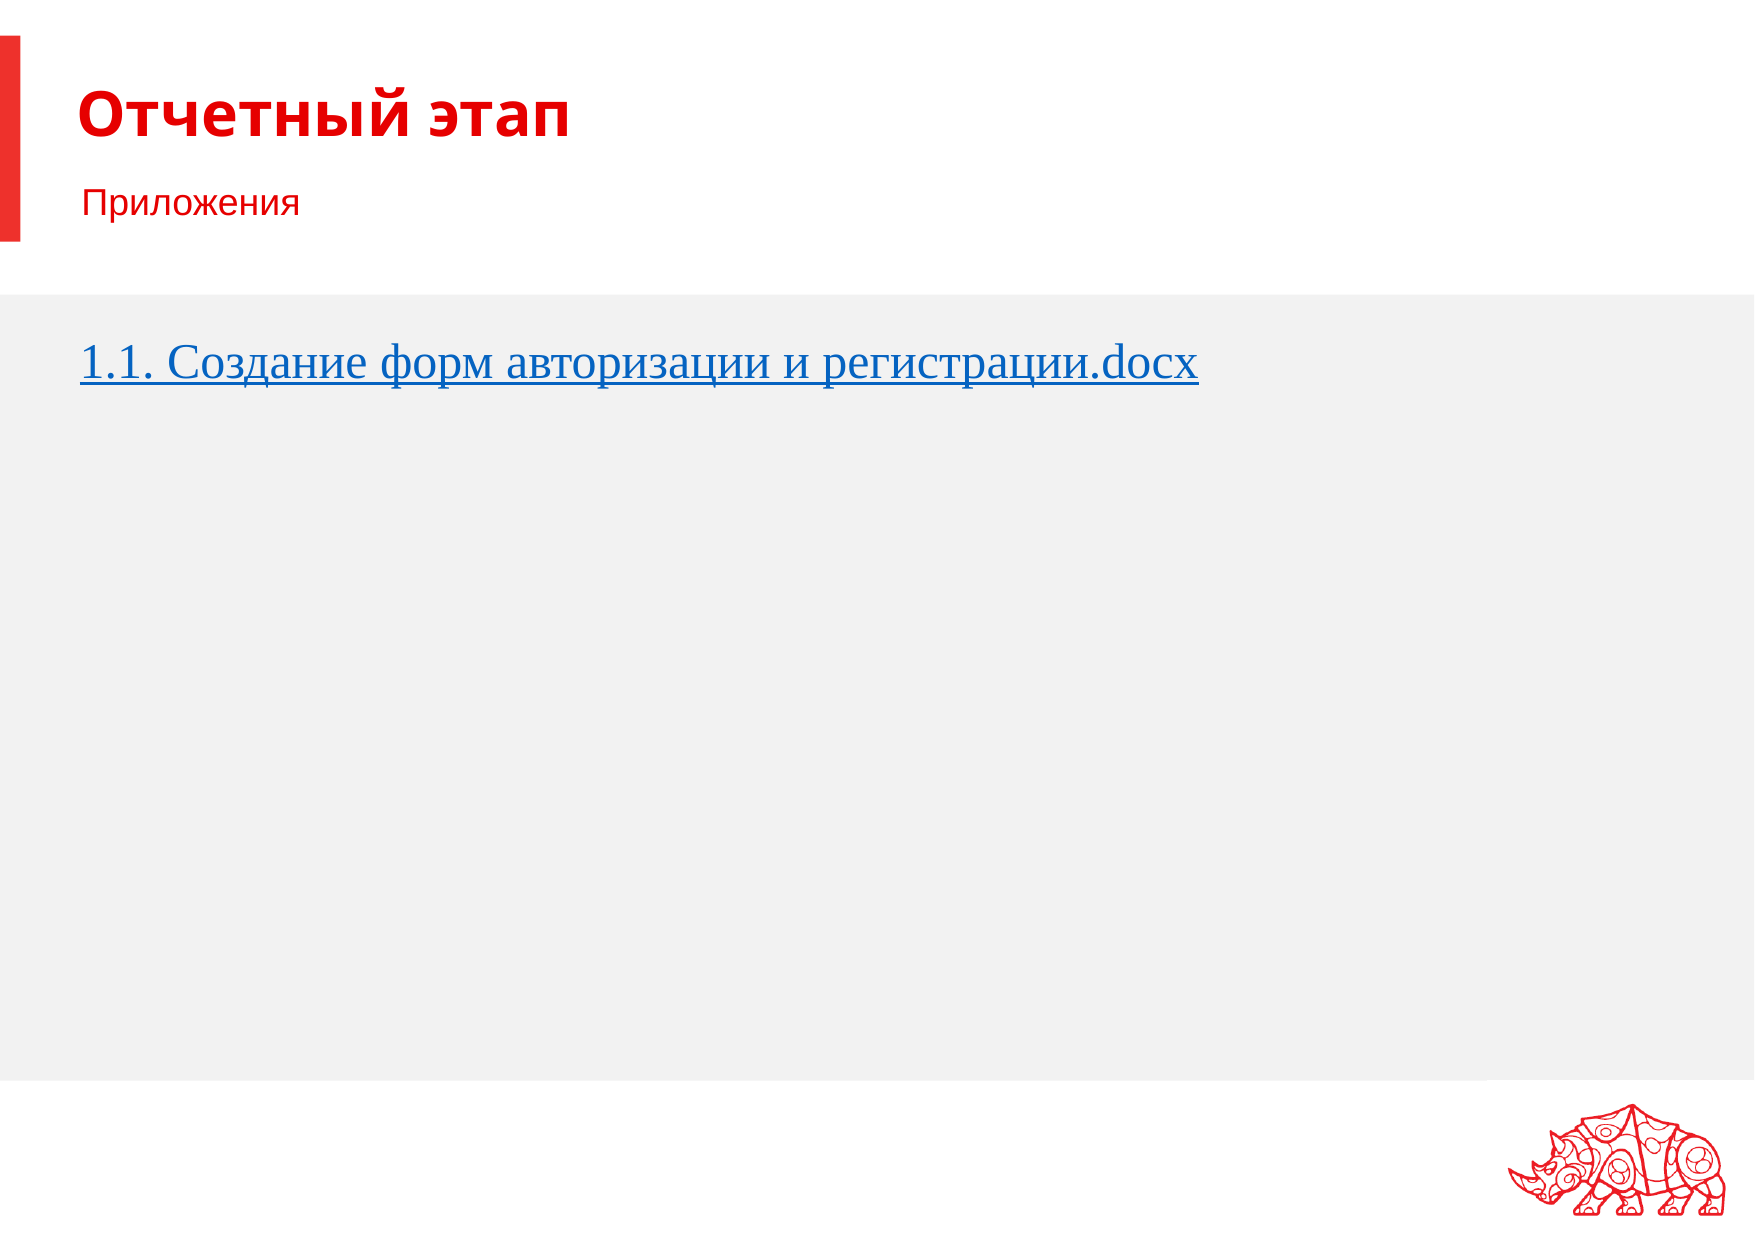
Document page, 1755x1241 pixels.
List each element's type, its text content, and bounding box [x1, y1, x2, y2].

list Приложения [50, 138, 1662, 232]
title Отчетный этап [76, 12, 1666, 220]
list 1.1. Создание форм авторизации и регистрации.docx [50, 320, 1662, 1117]
picture [1487, 1080, 1755, 1229]
